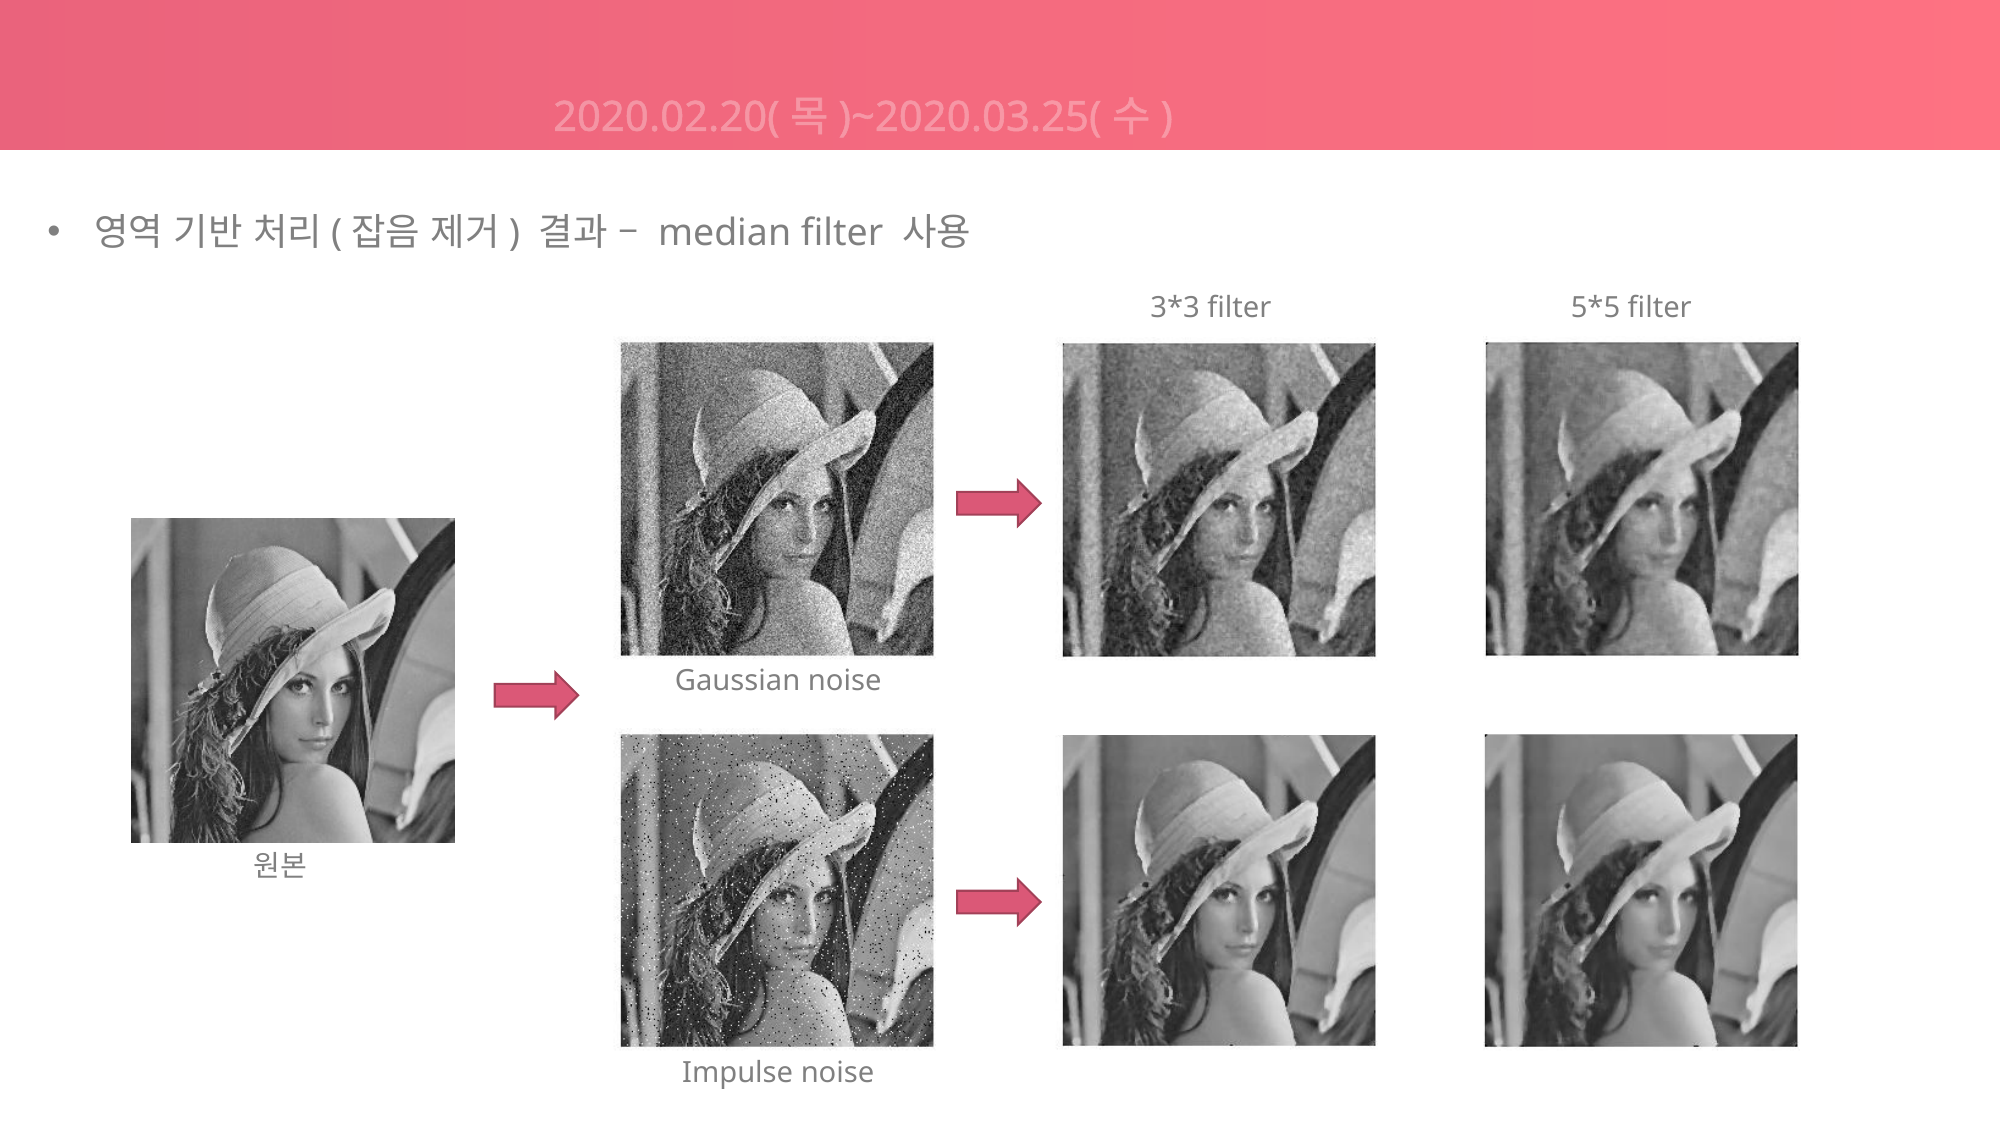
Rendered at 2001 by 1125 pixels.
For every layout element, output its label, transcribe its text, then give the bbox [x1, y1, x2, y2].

text_box 3*3 filter [1066, 273, 1356, 308]
text_box [493, 682, 516, 708]
text_box 2020.02.20(목)~2020.03.25(수) [538, 71, 1462, 147]
picture [131, 518, 455, 843]
text_box 영역 기반 처리(잡음 제거) 결과 – median filter 사용 [32, 191, 1968, 261]
picture [516, 307, 1906, 1125]
text_box 5*5 filter [1486, 273, 1776, 307]
text_box 원본 [135, 843, 425, 890]
text_box [0, 0, 2000, 151]
